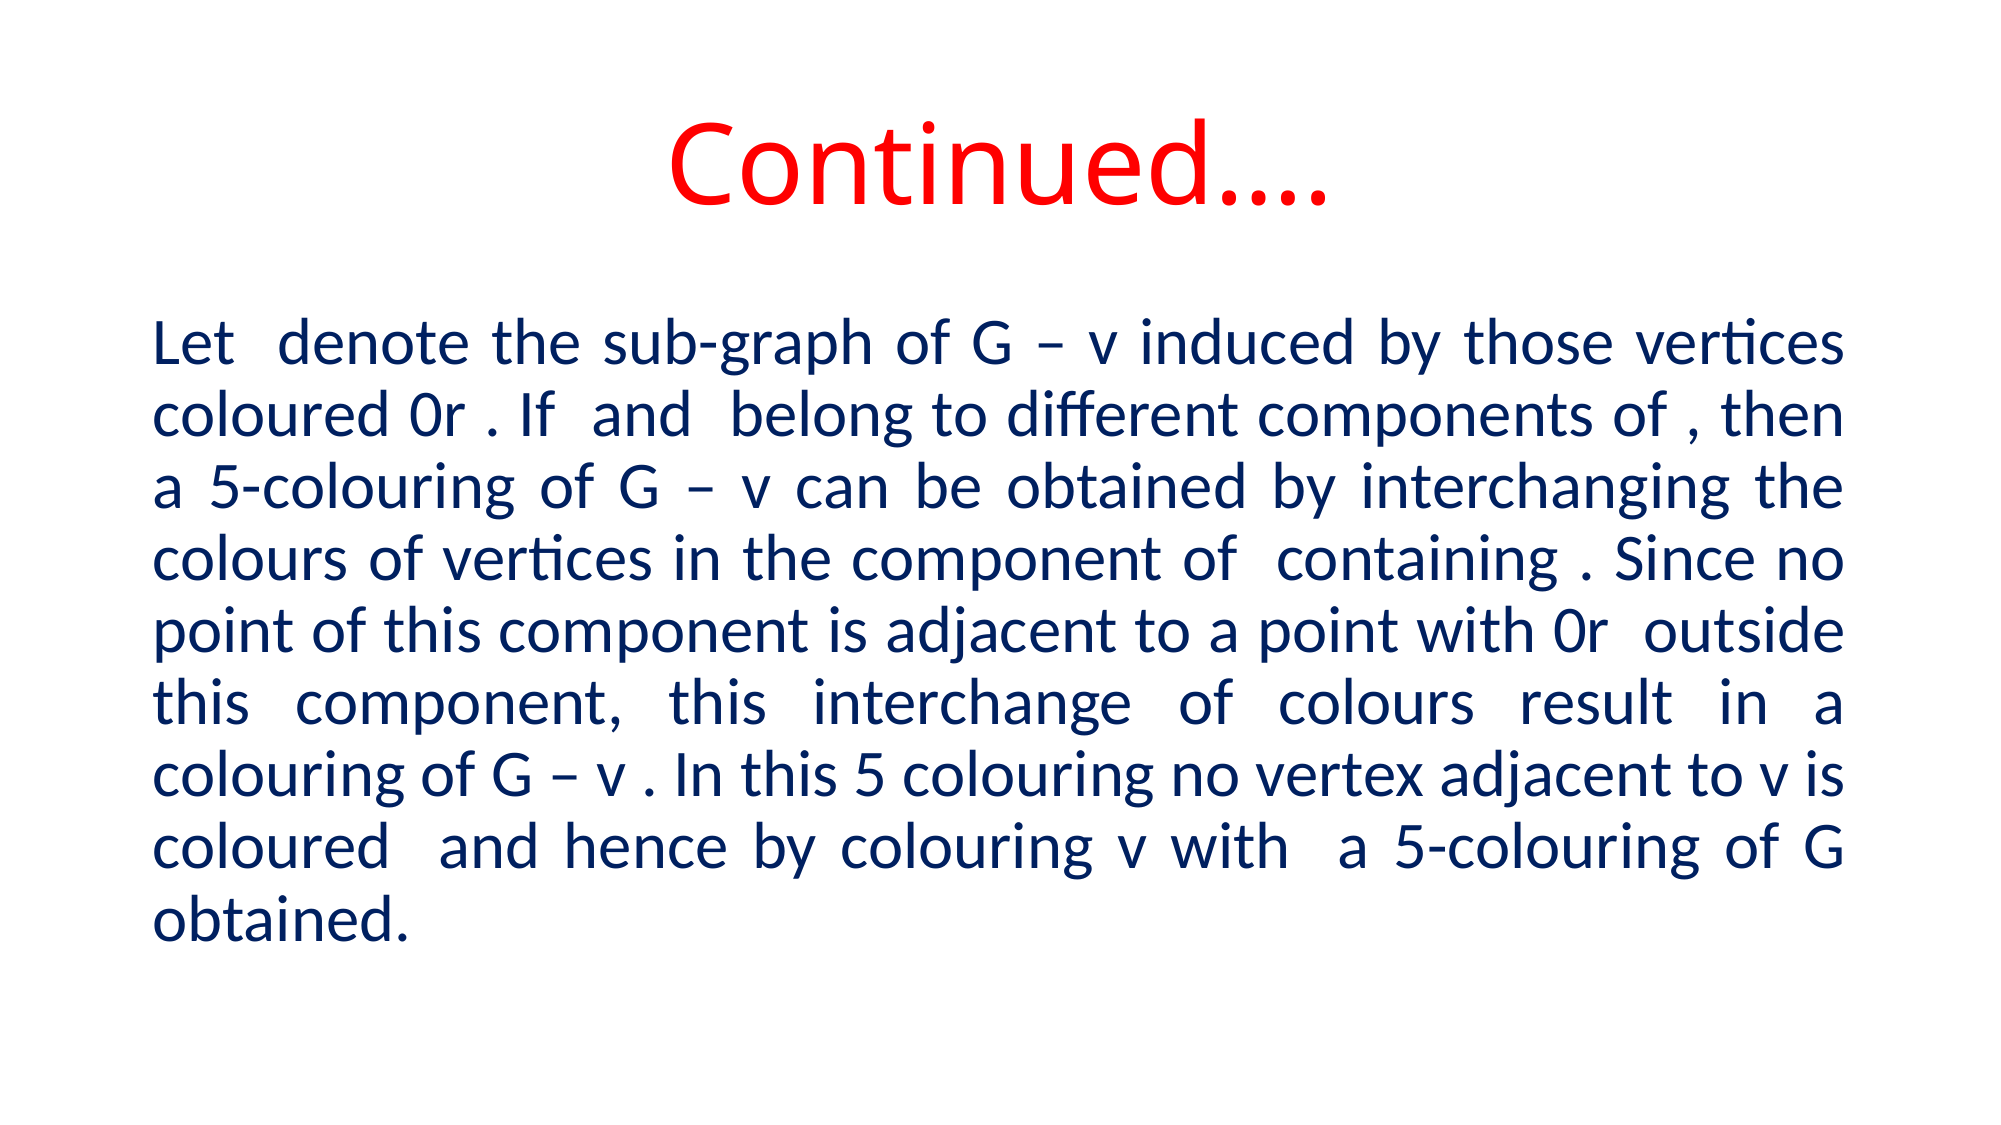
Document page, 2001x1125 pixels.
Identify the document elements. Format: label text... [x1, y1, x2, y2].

title Continued…. [137, 59, 1863, 278]
